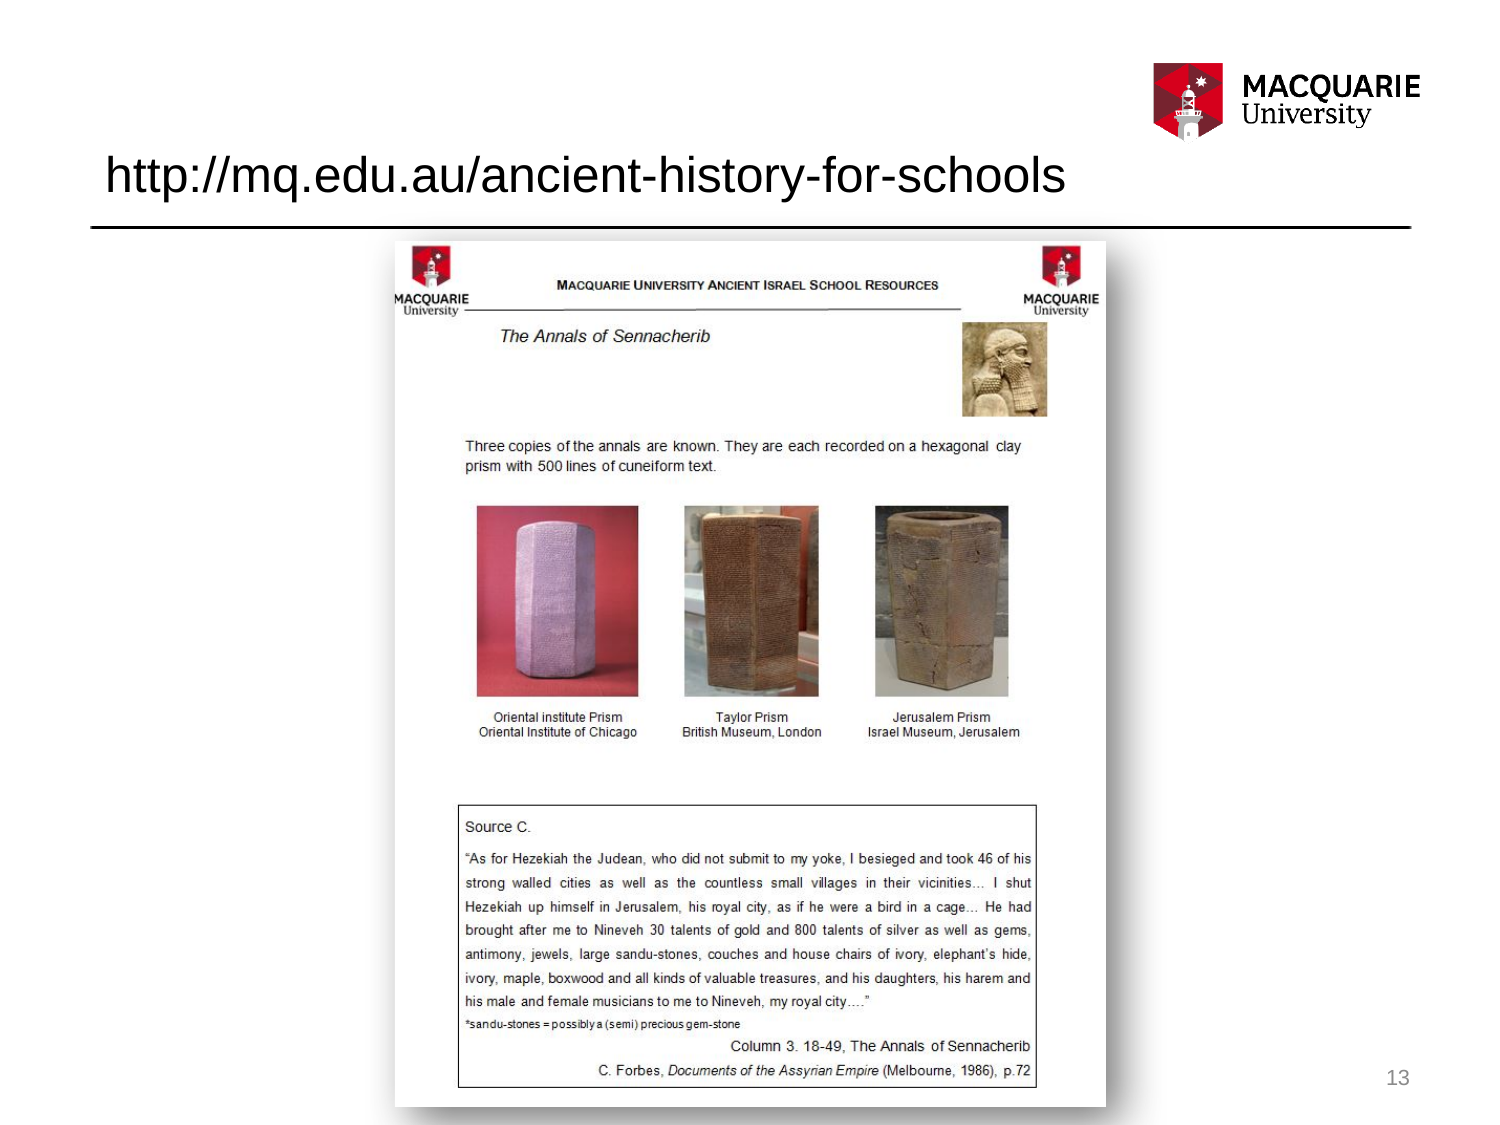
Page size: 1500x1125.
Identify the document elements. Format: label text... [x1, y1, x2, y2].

text_box http://mq.edu.au/ancient-history-for-schools [90, 135, 1414, 242]
slide_number 13 [1152, 1046, 1425, 1107]
picture [1119, 35, 1454, 161]
picture [394, 241, 1107, 1107]
